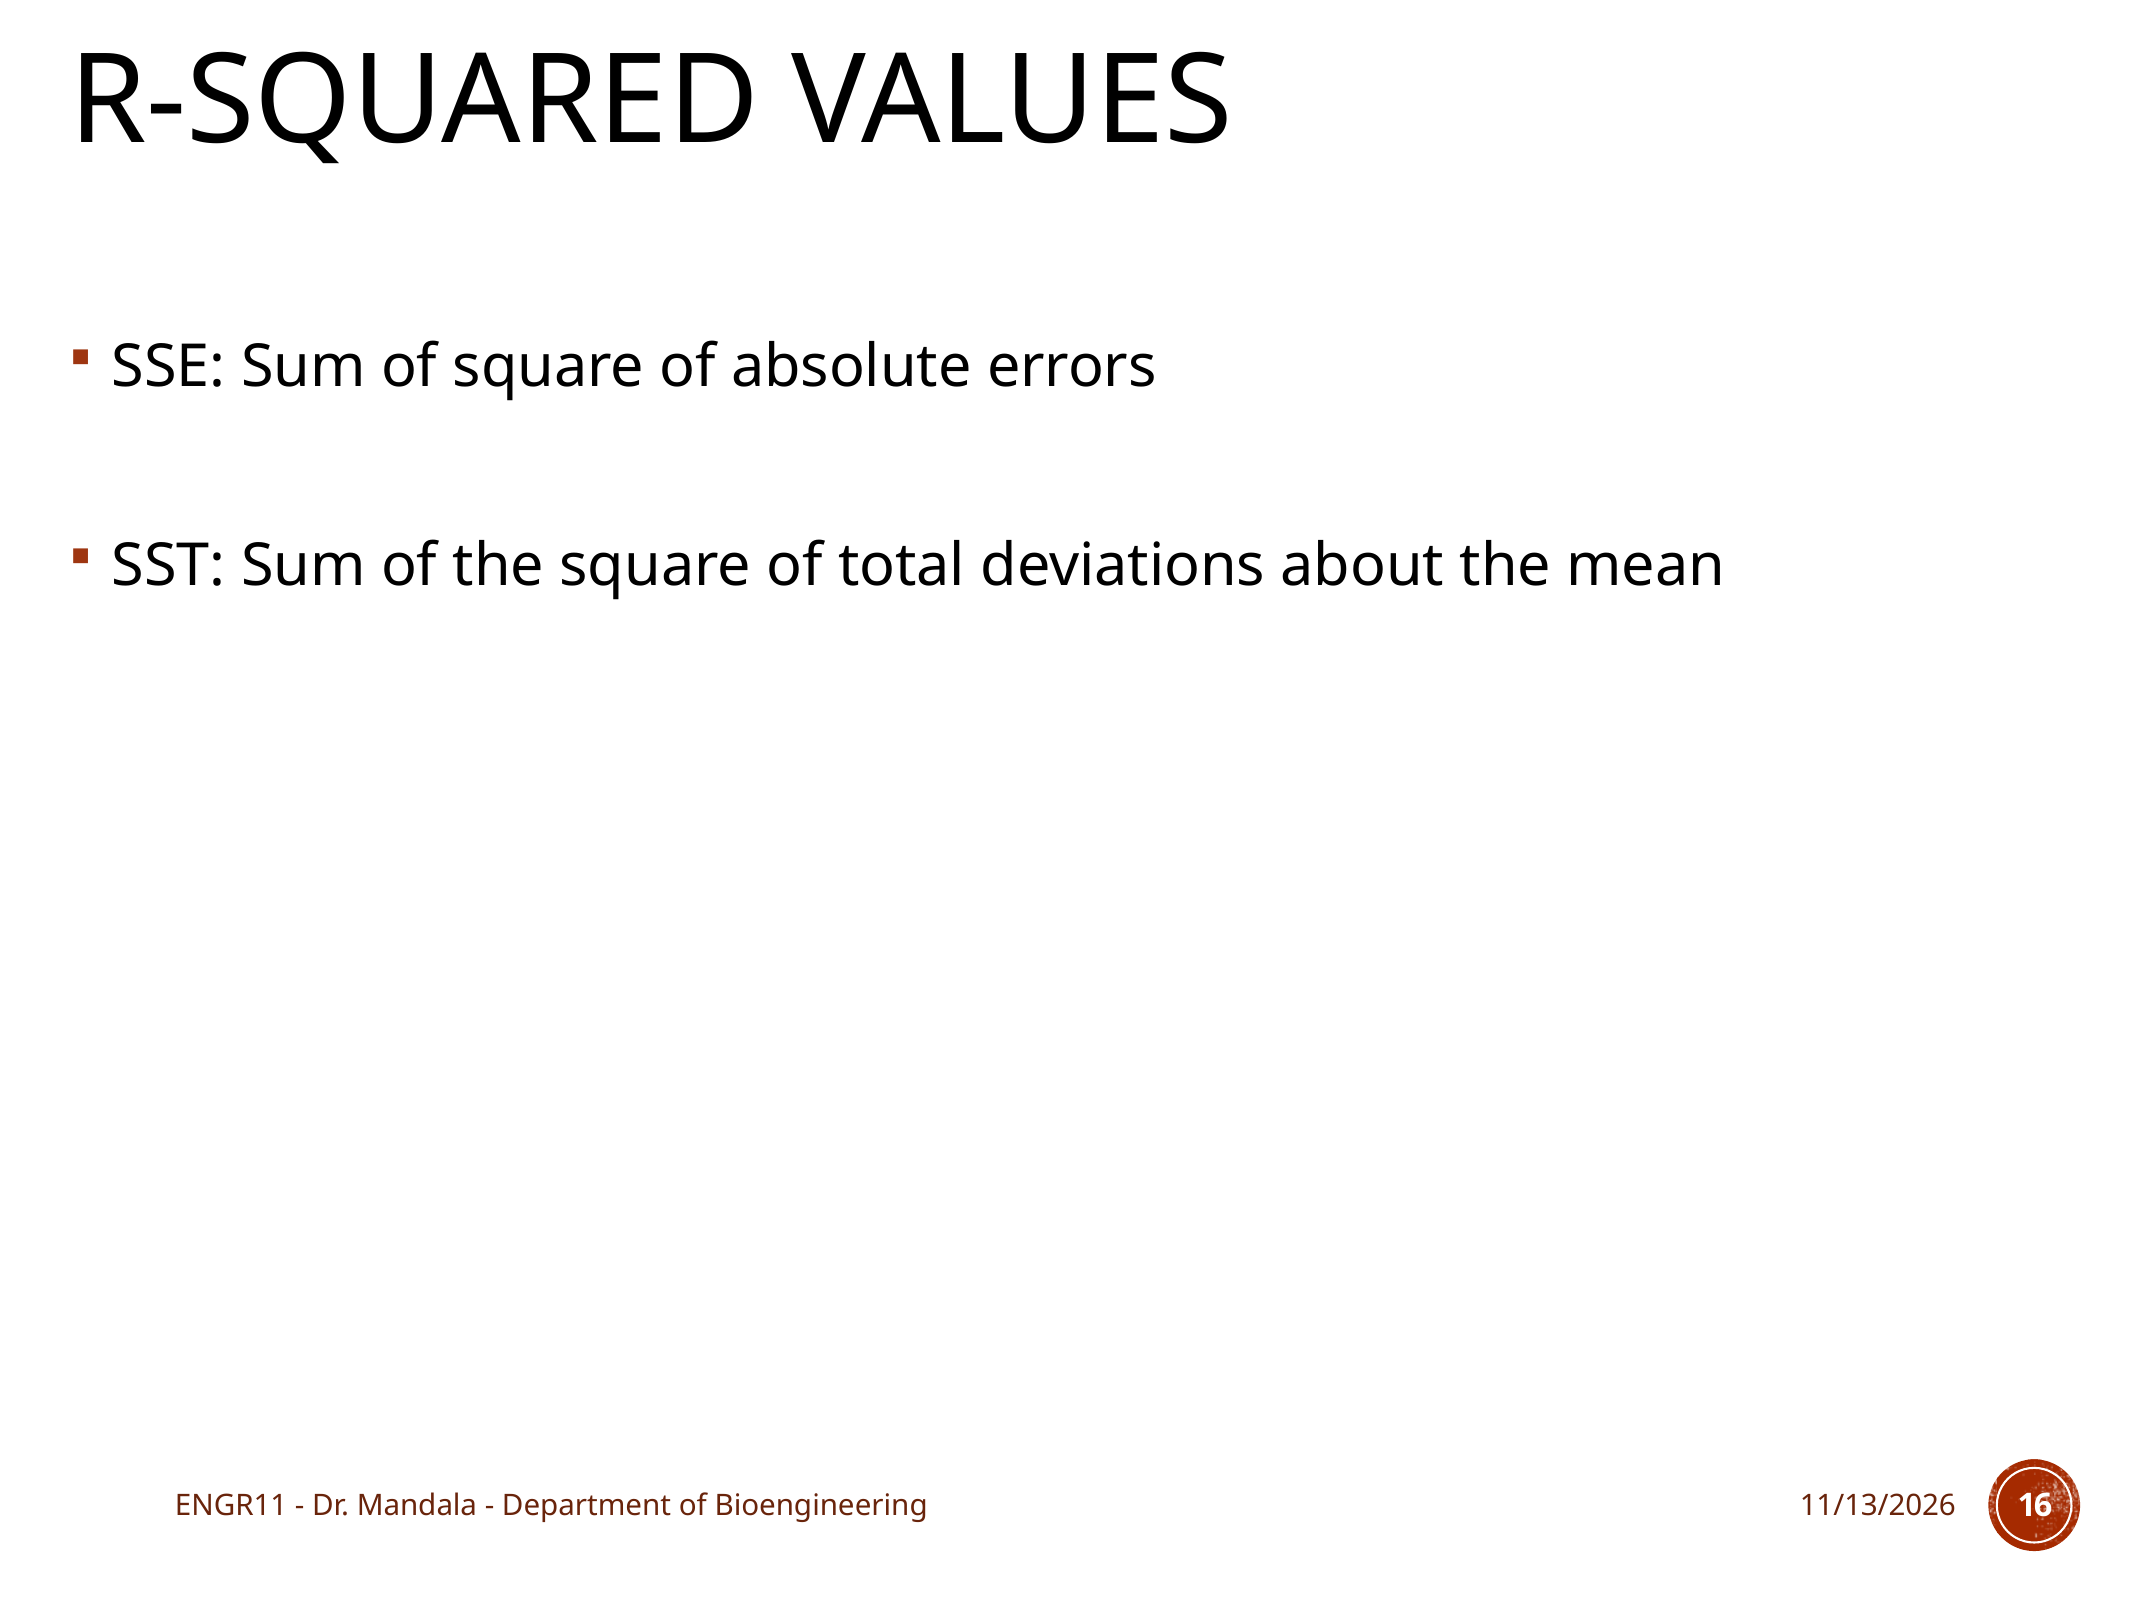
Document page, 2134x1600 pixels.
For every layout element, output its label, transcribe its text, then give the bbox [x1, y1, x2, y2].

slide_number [1398, 1463, 1971, 1549]
title r-squared values [54, 0, 2092, 205]
footer ENGR11 - Dr. Mandala - Department of Bioengineering [159, 1463, 1268, 1549]
slide_number 16 [1979, 1463, 2092, 1549]
